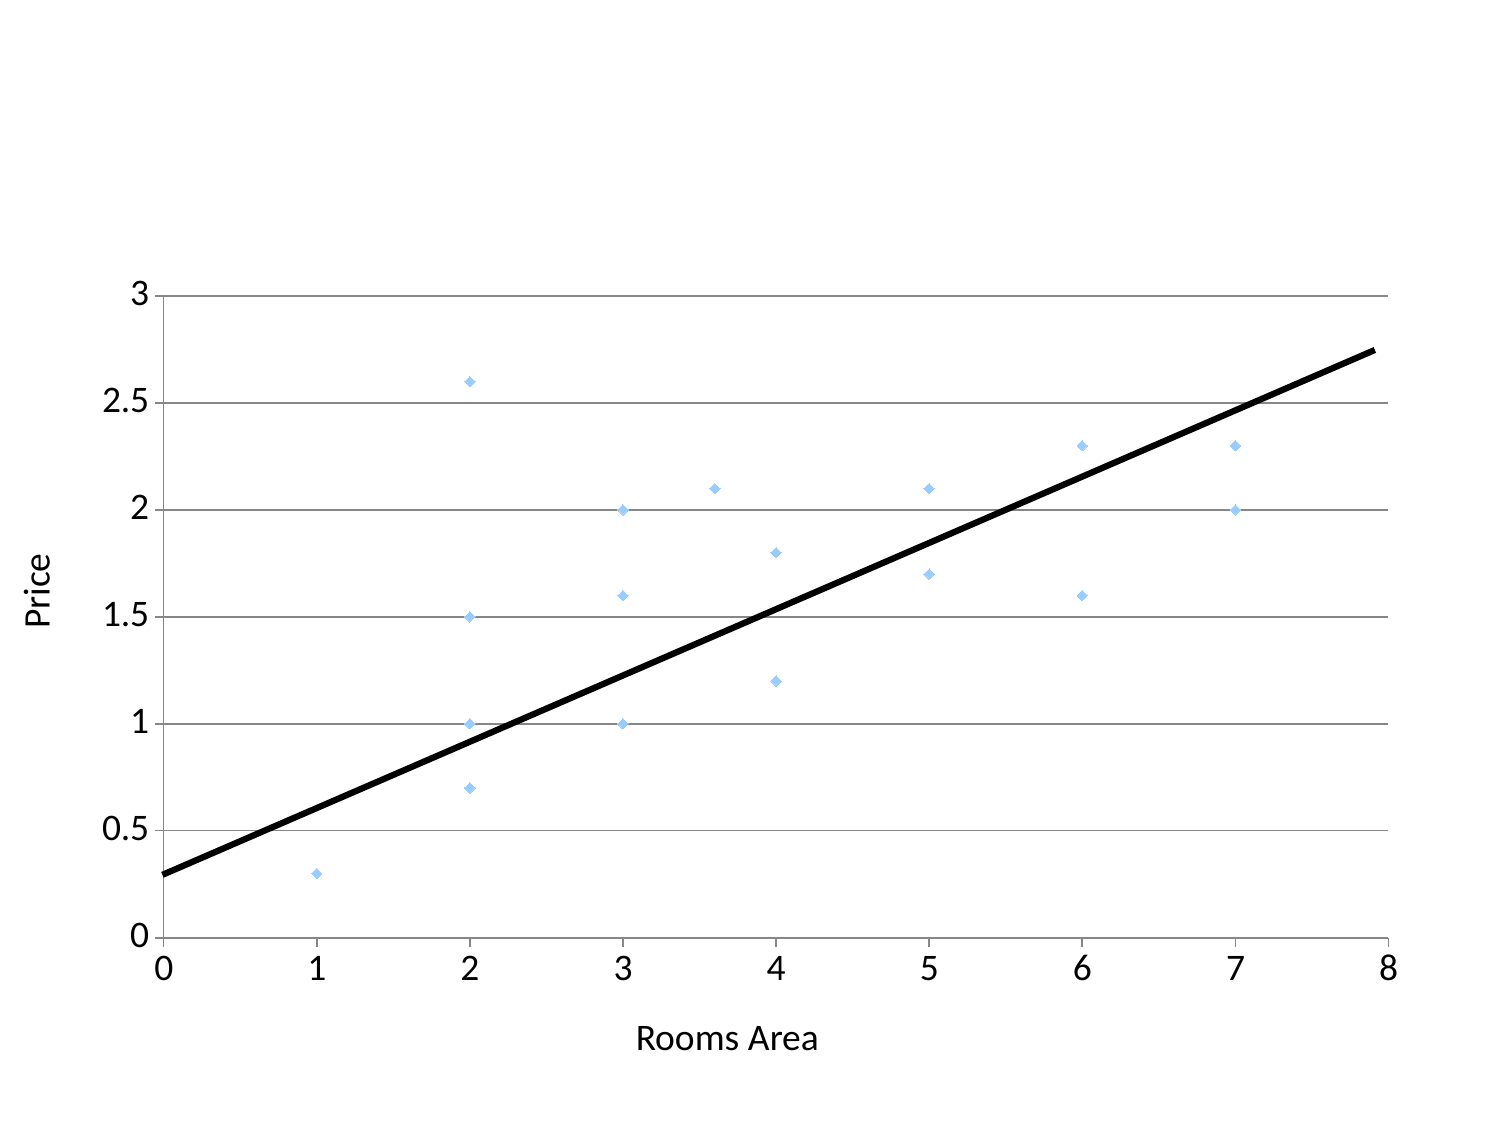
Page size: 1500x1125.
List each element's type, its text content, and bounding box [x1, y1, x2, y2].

chart [74, 262, 1426, 1006]
text_box Rooms Area [621, 1014, 835, 1065]
text_box Price [4, 538, 65, 644]
